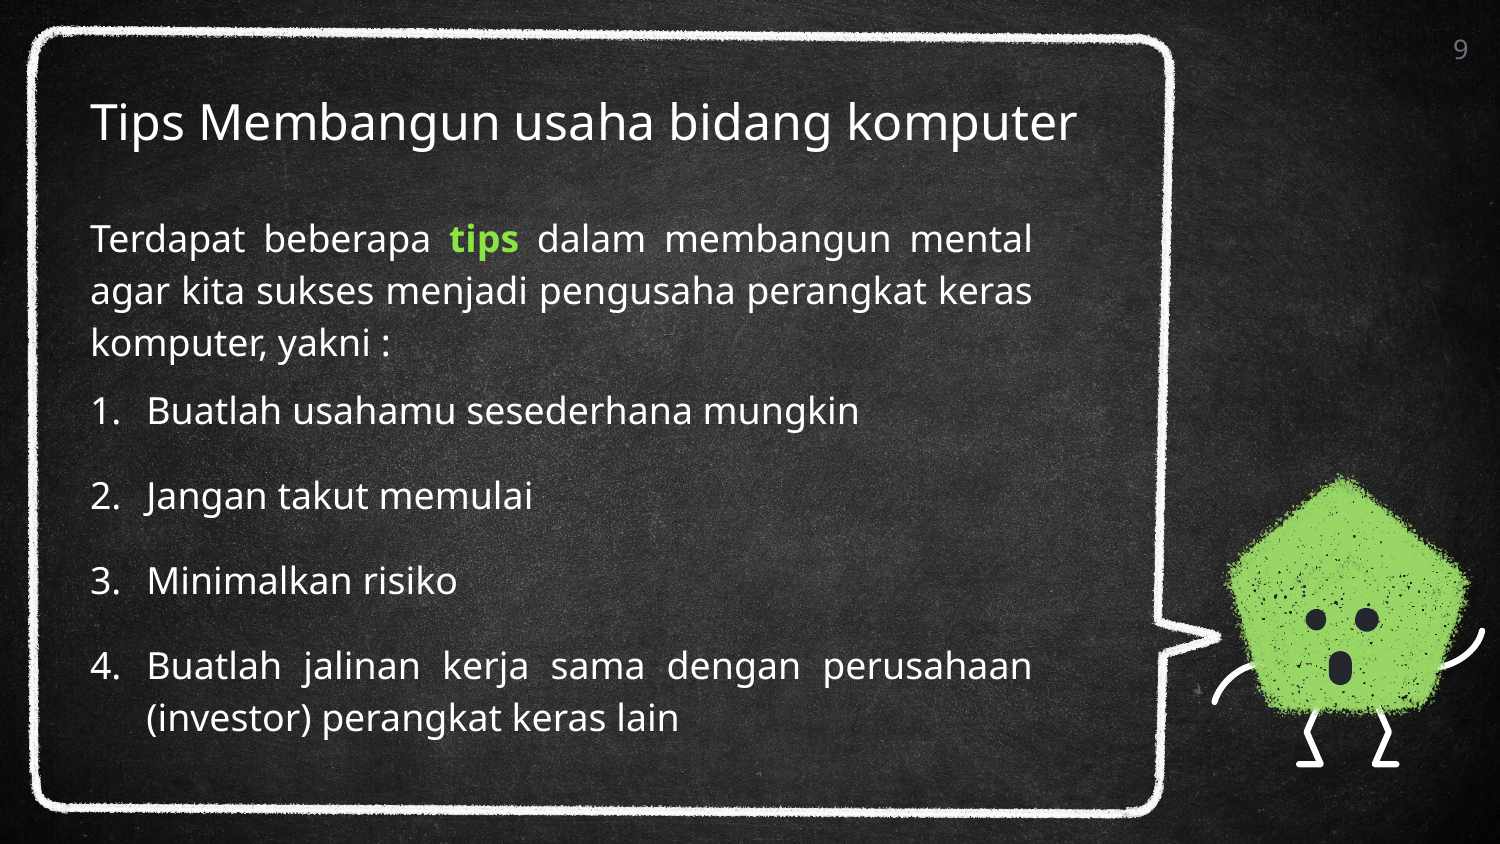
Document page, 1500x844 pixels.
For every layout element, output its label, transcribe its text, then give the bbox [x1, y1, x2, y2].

slide_number 9 [1378, 32, 1469, 98]
list Terdapat beberapa tips dalam membangun mental agar kita sukses menjadi pengusaha perangkat keras komputer, yakni : Buatlah usahamu sesederhana mungkin Jangan takut memulai Minimalkan risiko Buatlah jalinan kerja sama dengan perusahaan (investor) perangkat keras lain [89, 208, 1034, 752]
title Tips Membangun usaha bidang komputer [89, 97, 1102, 163]
picture [0, 0, 1500, 844]
